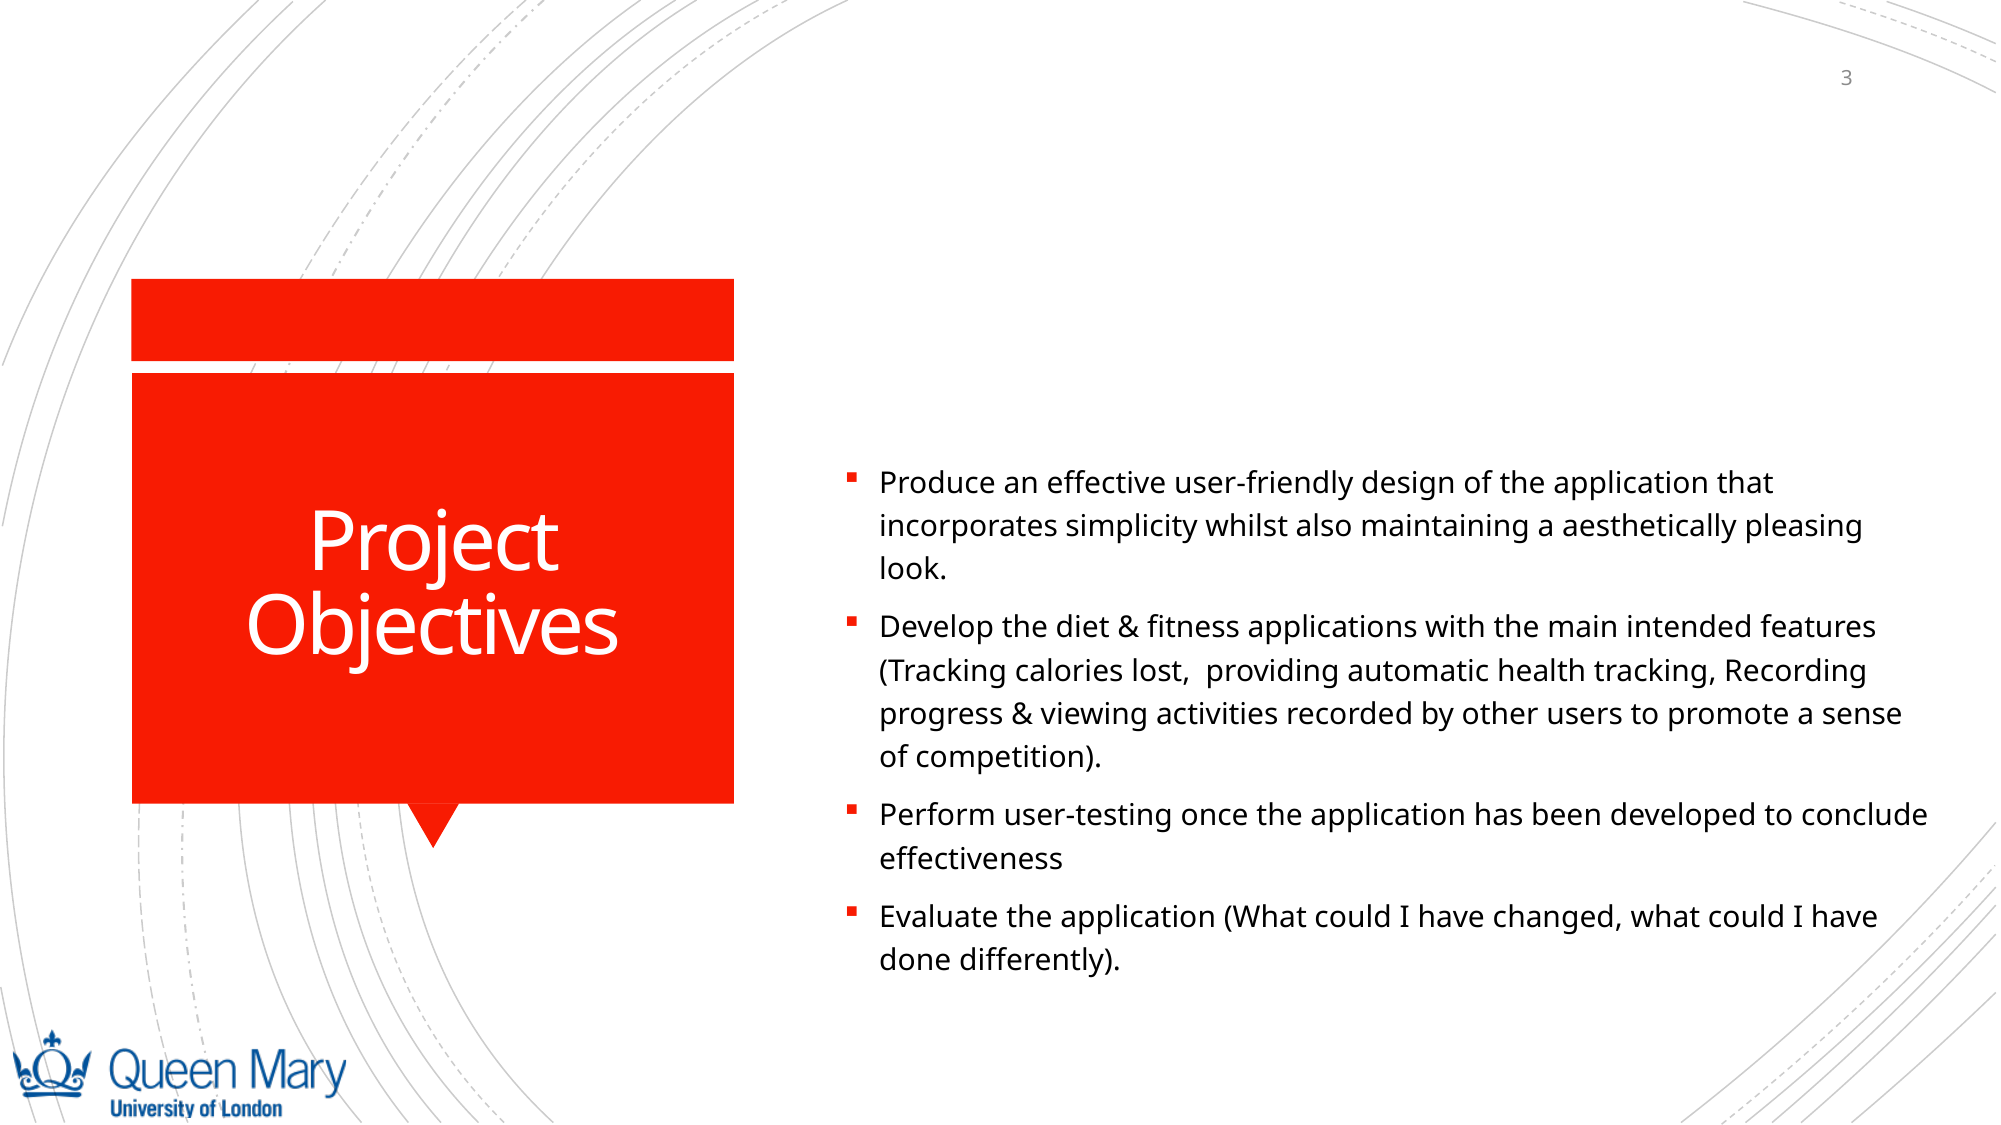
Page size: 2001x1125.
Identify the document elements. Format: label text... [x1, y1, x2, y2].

title Project Objectives [145, 385, 720, 789]
list Produce an effective user-friendly design of the application that incorporates simplicity whilst also maintaining a aesthetically pleasing look. Develop the diet & fitness applications with the main intended features (Tracking calories lost, providing automatic health tracking, Recording progress & viewing activities recorded by other users to promote a sense of competition). Perform user-testing once the application has been developed to conclude effectiveness Evaluate the application (What could I have changed, what could I have done differently). [829, 222, 1946, 990]
slide_number 3 [1717, 52, 1868, 105]
